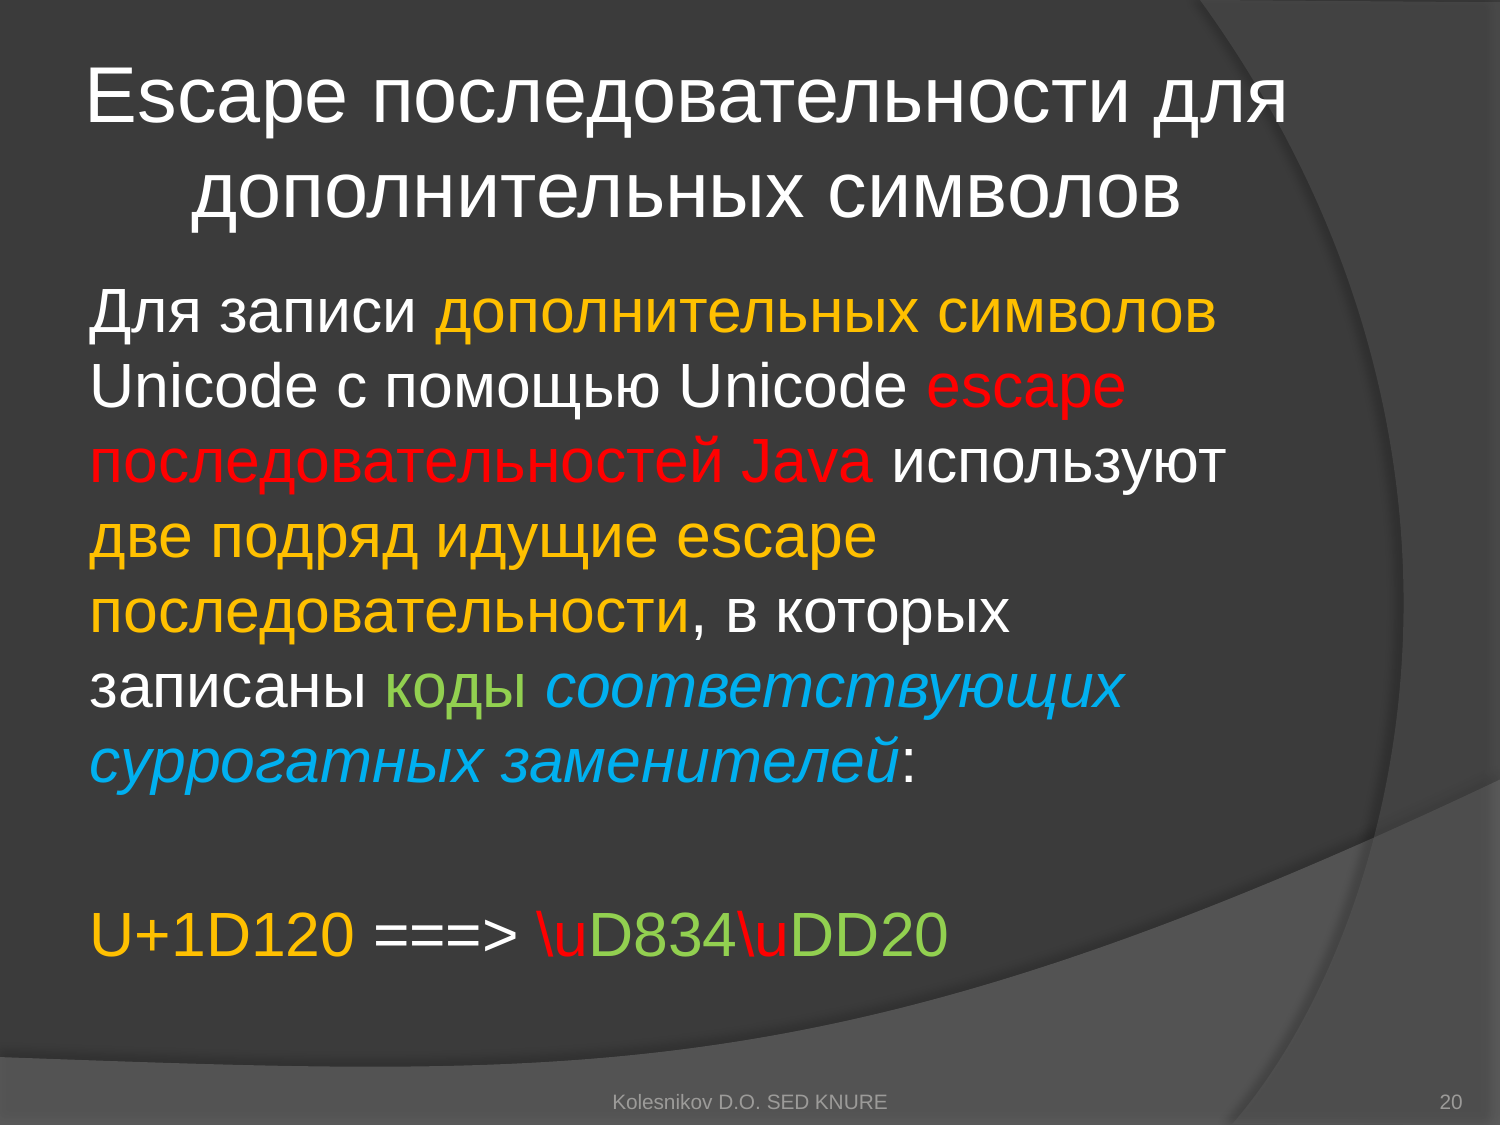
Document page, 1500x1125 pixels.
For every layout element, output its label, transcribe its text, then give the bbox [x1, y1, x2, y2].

slide_number 20 [1337, 1053, 1463, 1114]
list Для записи дополнительных символов Unicode с помощью Unicode escape последовательностей Java используют две подряд идущие escape последовательности, в которых записаны коды соответствующих суррогатных заменителей: U+1D120 ===> \uD834\uDD20 [75, 262, 1300, 1005]
title Escape последовательности для дополнительных символов [75, 45, 1300, 233]
footer Kolesnikov D.O. SED KNURE [512, 1053, 988, 1114]
